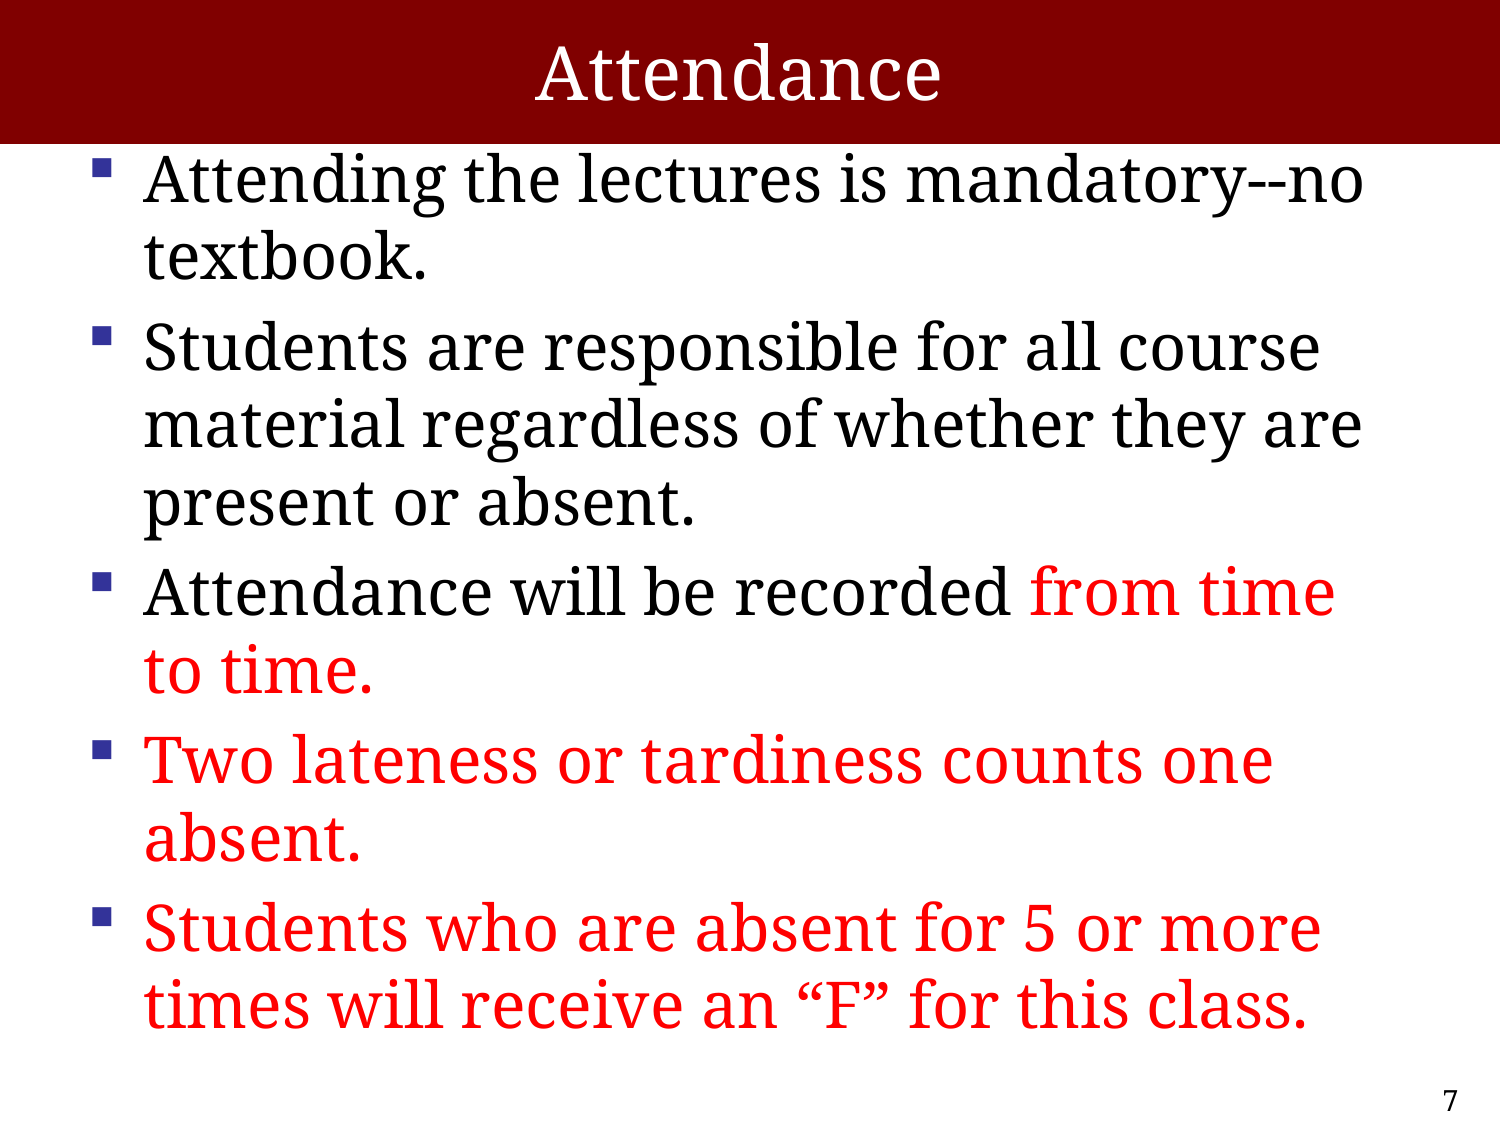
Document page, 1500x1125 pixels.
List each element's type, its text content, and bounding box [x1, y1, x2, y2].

list Attending the lectures is mandatory--no textbook. Students are responsible for all course material regardless of whether they are present or absent. Attendance will be recorded from time to time. Two lateness or tardiness counts one absent. Students who are absent for 5 or more times will receive an “F” for this class. [71, 129, 1423, 1006]
slide_number 7 [1143, 1074, 1474, 1121]
title Attendance [74, 11, 1426, 131]
